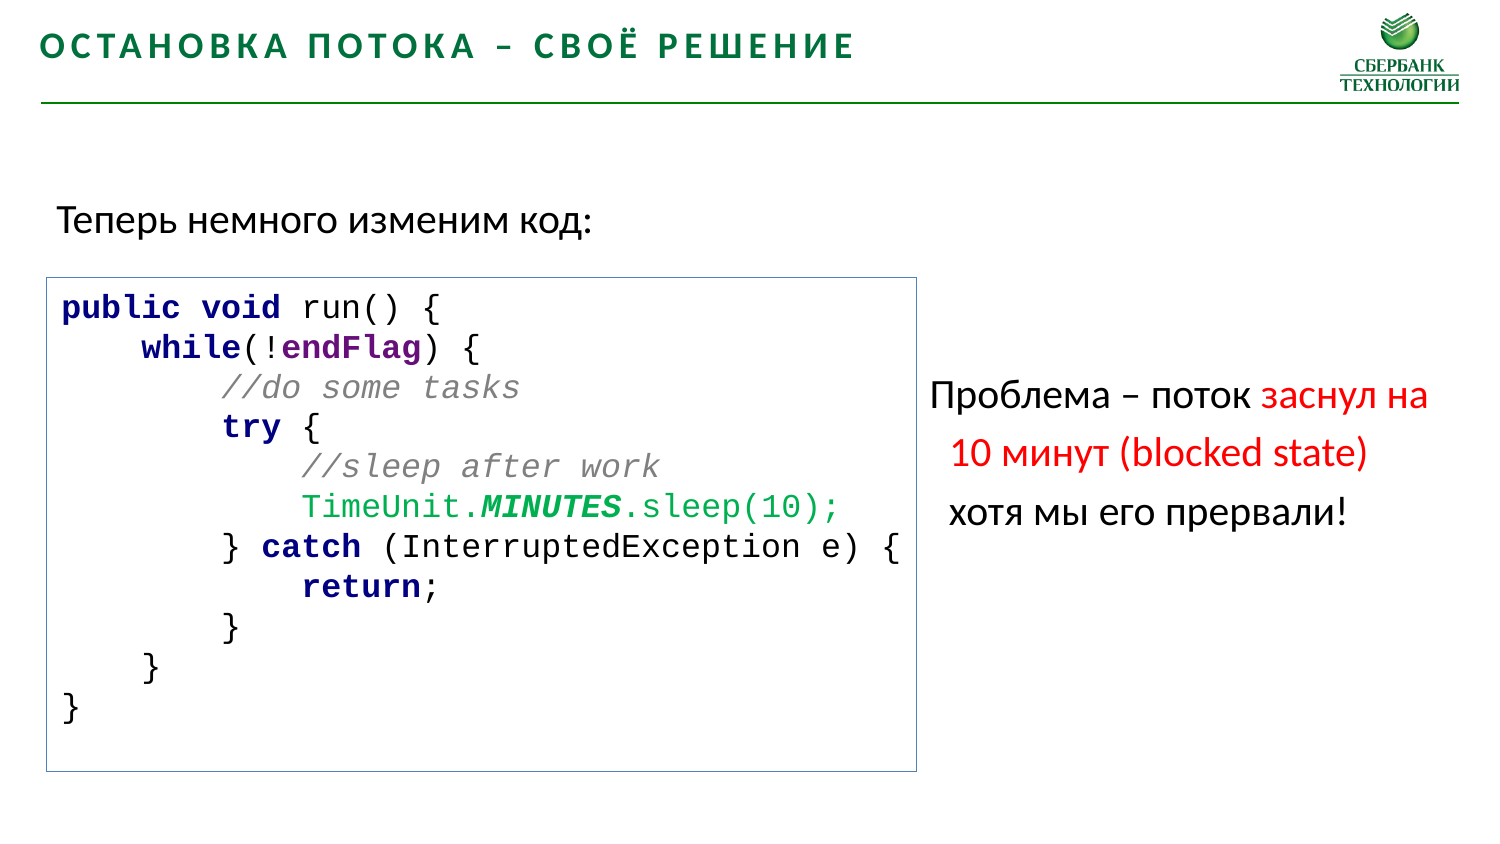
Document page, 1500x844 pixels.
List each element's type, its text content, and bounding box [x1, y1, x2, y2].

list Остановка потока – своё решение [39, 13, 1115, 67]
list Теперь немного изменим код: Проблема – поток заснул на 10 минут (blocked state) хотя мы его прервали! [41, 184, 1459, 775]
picture [1340, 13, 1459, 91]
text_box public void run() { while(!endFlag) { //do some tasks try { //sleep after work TimeUnit.MINUTES.sleep(10); } catch (InterruptedException e) { return; } } } [46, 277, 917, 772]
